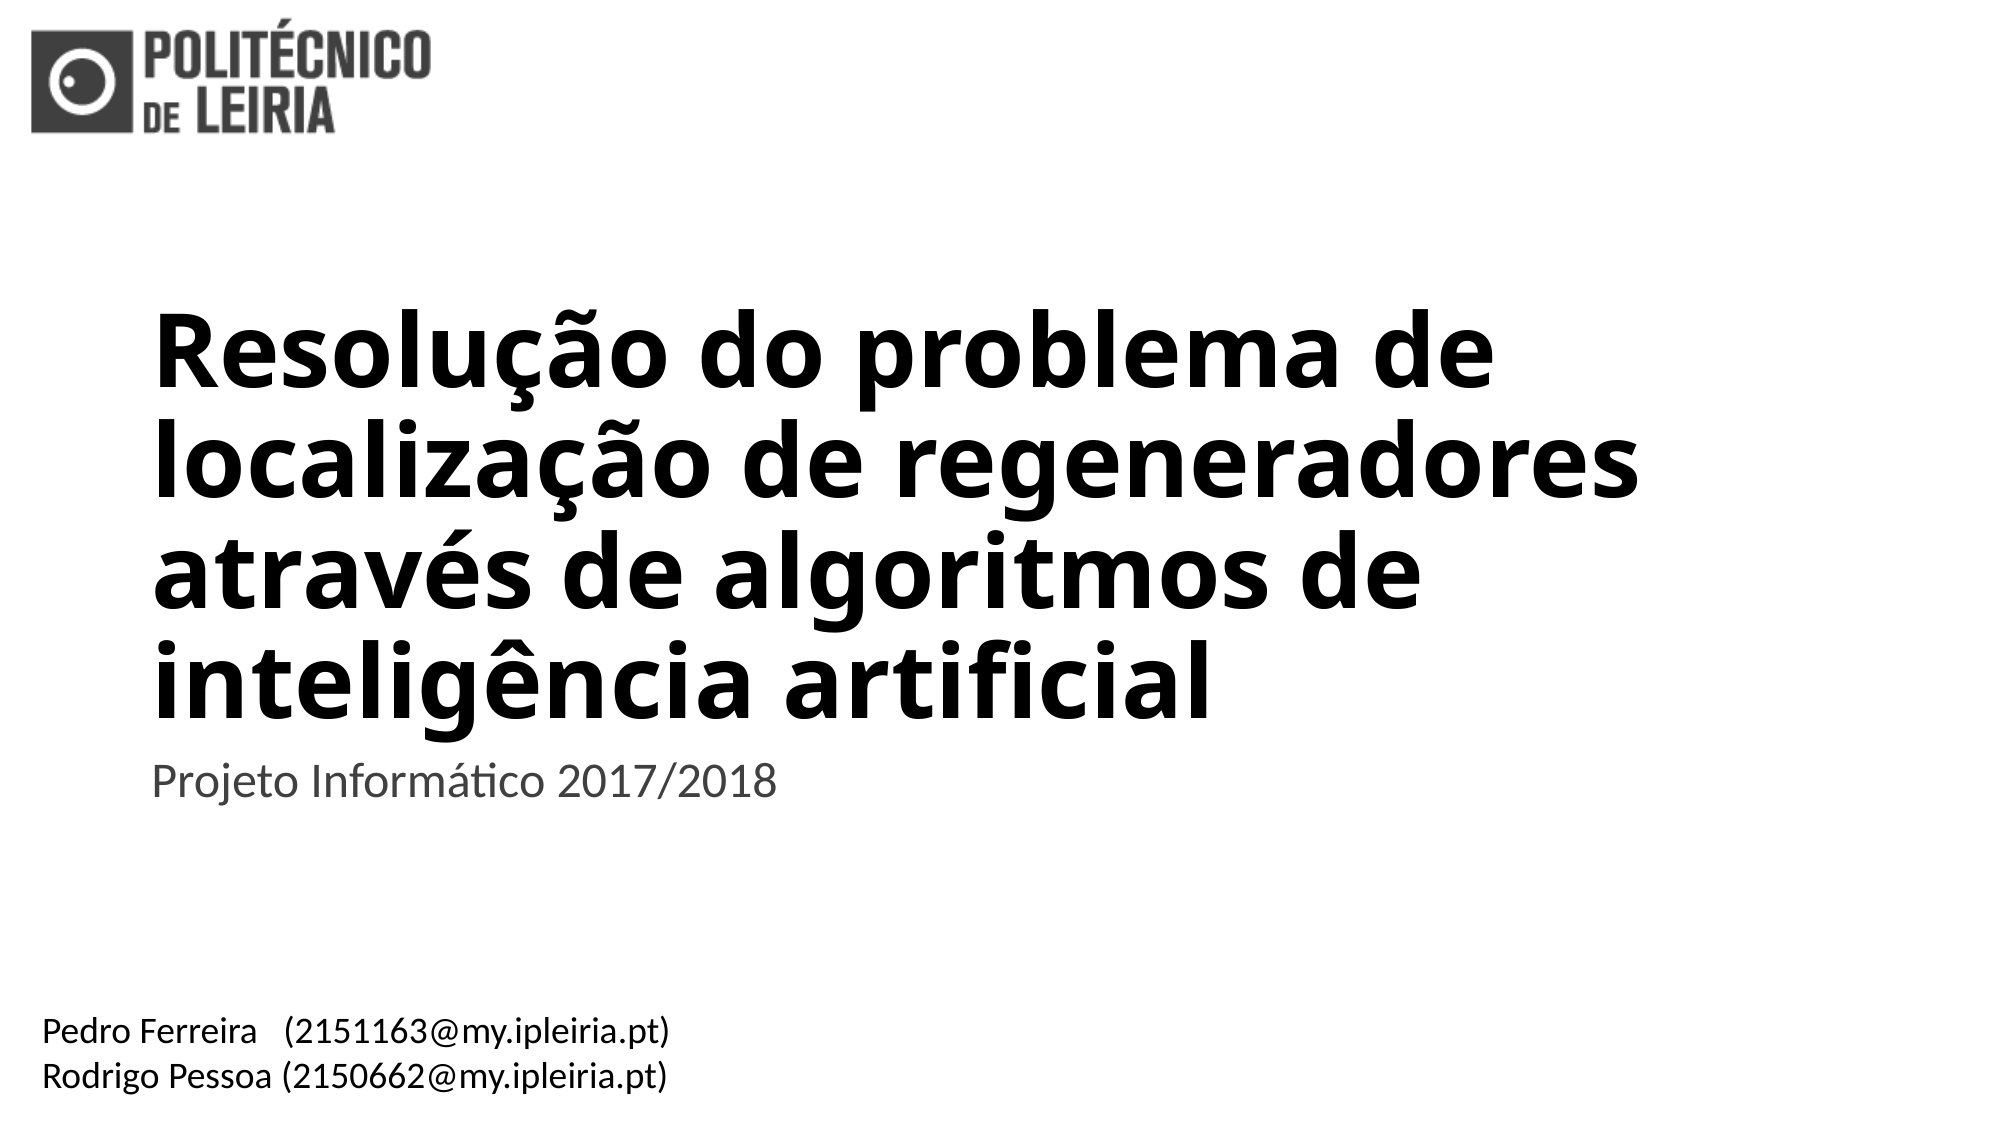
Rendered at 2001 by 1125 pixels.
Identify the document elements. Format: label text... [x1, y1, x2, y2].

list Projeto Informático 2017/2018 [136, 746, 1862, 993]
text_box Pedro Ferreira (2151163@my.ipleiria.pt) Rodrigo Pessoa (2150662@my.ipleiria.pt) [27, 998, 945, 1104]
picture [27, 13, 434, 140]
title Resolução do problema de localização de regeneradores através de algoritmos de inteligência artificial [136, 280, 1862, 746]
